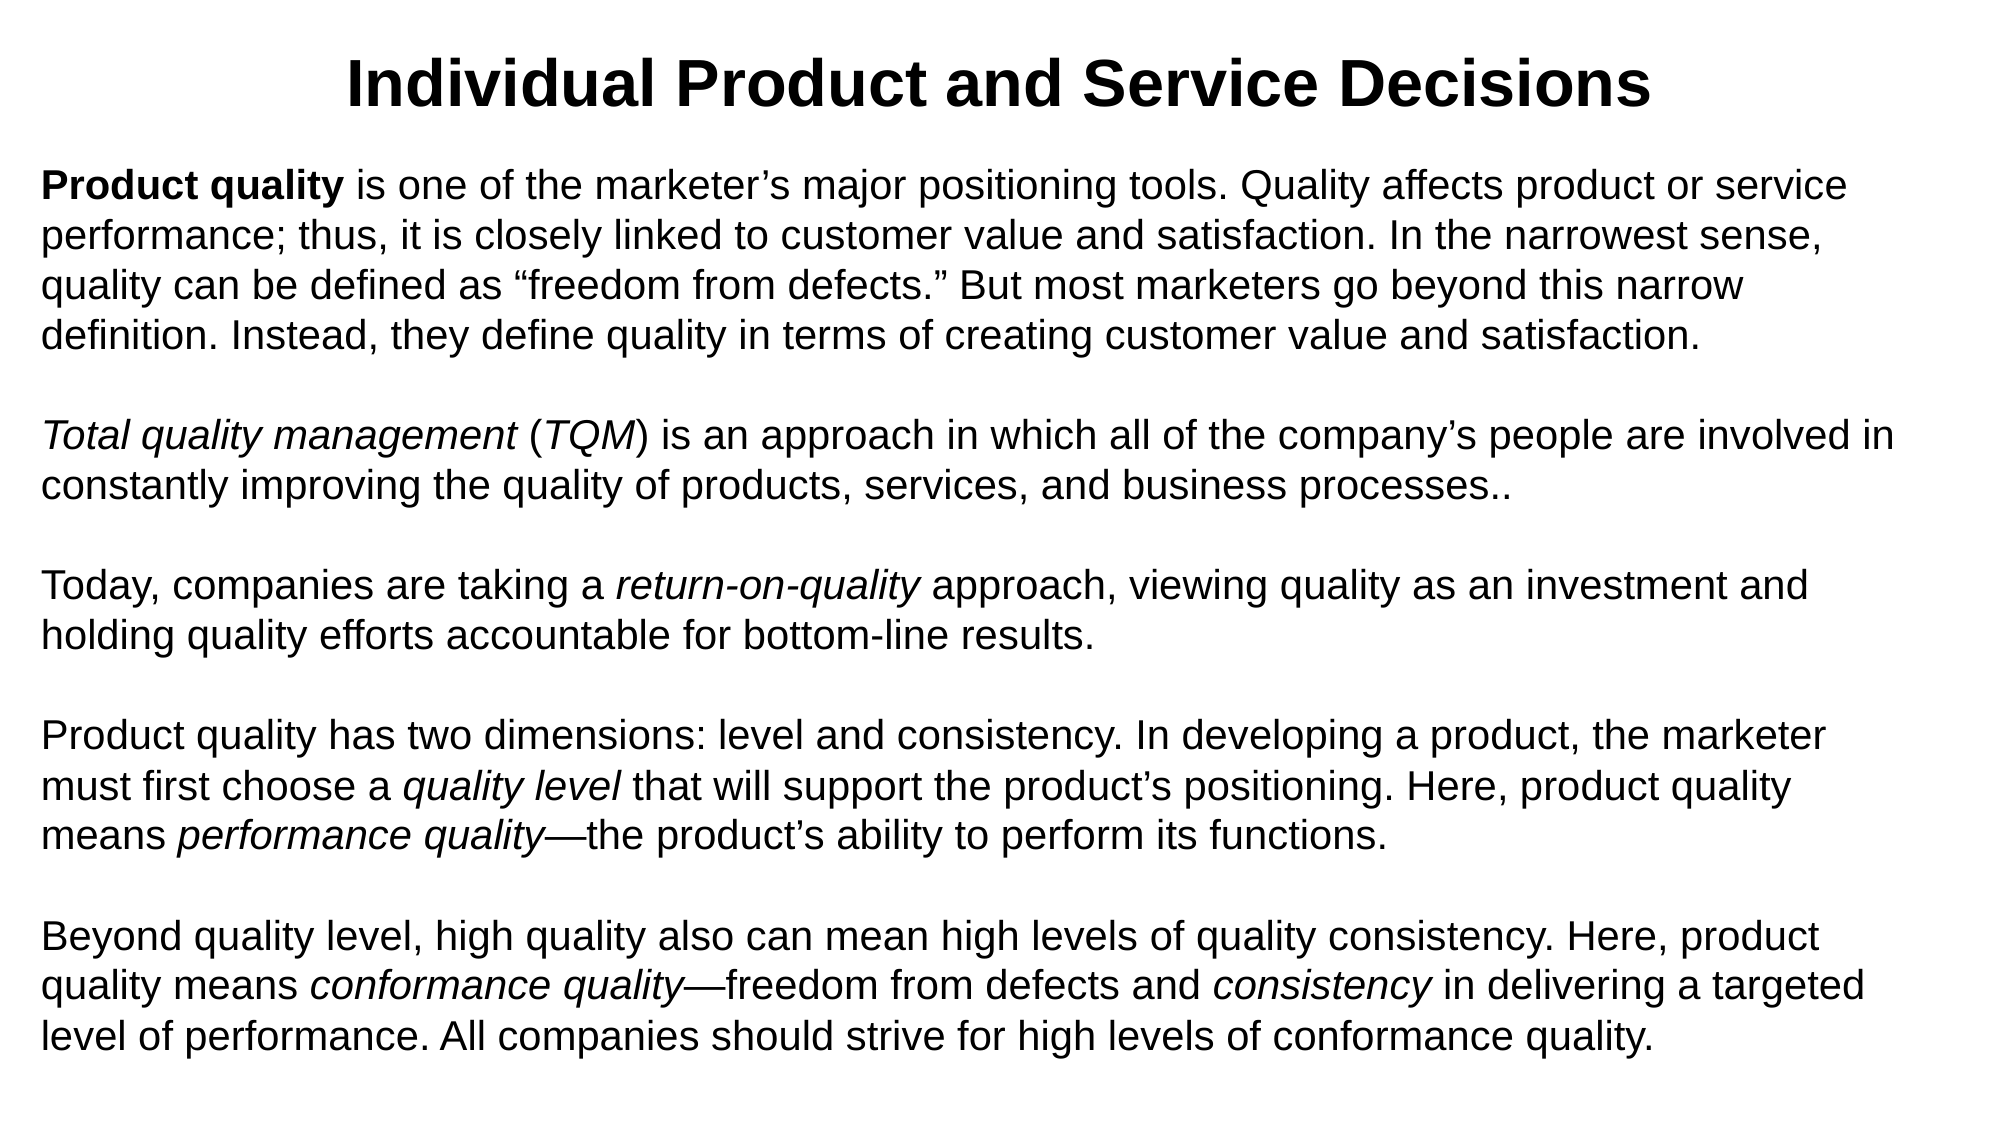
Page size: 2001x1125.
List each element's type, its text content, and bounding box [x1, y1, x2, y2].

text_box Product quality is one of the marketer’s major positioning tools. Quality affects product or service performance; thus, it is closely linked to customer value and satisfaction. In the narrowest sense, quality can be defined as “freedom from defects.” But most marketers go beyond this narrow definition. Instead, they define quality in terms of creating customer value and satisfaction. Total quality management (TQM) is an approach in which all of the company’s people are involved in constantly improving the quality of products, services, and business processes.. Today, companies are taking a return-on-quality approach, viewing quality as an investment and holding quality efforts accountable for bottom-line results. Product quality has two dimensions: level and consistency. In developing a product, the marketer must first choose a quality level that will support the product’s positioning. Here, product quality means performance quality—the product’s ability to perform its functions. Beyond quality level, high quality also can mean high levels of quality consistency. Here, product quality means conformance quality—freedom from defects and consistency in delivering a targeted level of performance. All companies should strive for high levels of conformance quality. [25, 150, 1944, 1116]
title Individual Product and Service Decisions [150, 33, 1850, 138]
